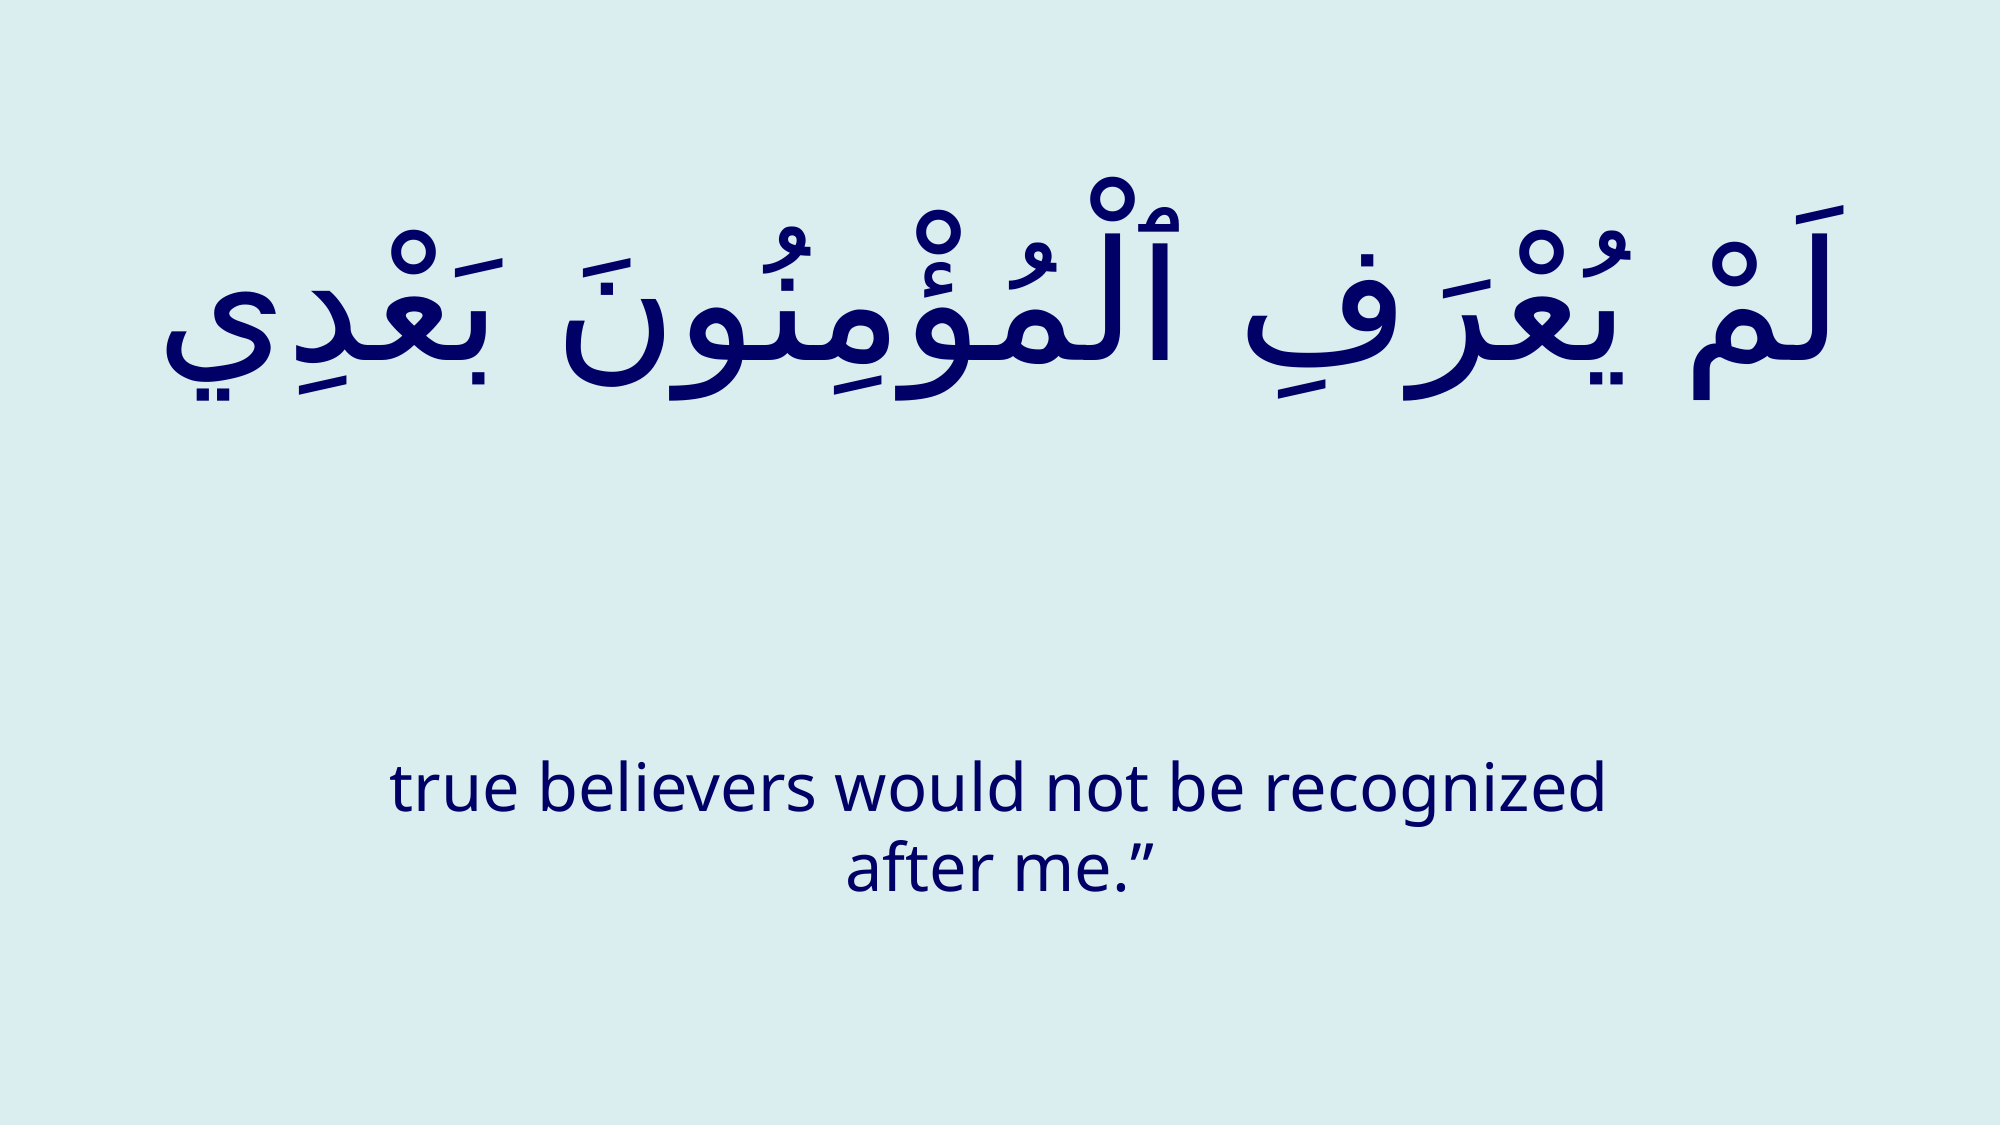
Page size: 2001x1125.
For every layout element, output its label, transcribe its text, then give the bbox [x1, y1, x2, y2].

title لَمْ يُعْرَفِ ٱلْمُؤْمِنُونَ بَعْدِي [0, 200, 2000, 388]
list true believers would not be recognized after me.” [356, 737, 1644, 1050]
